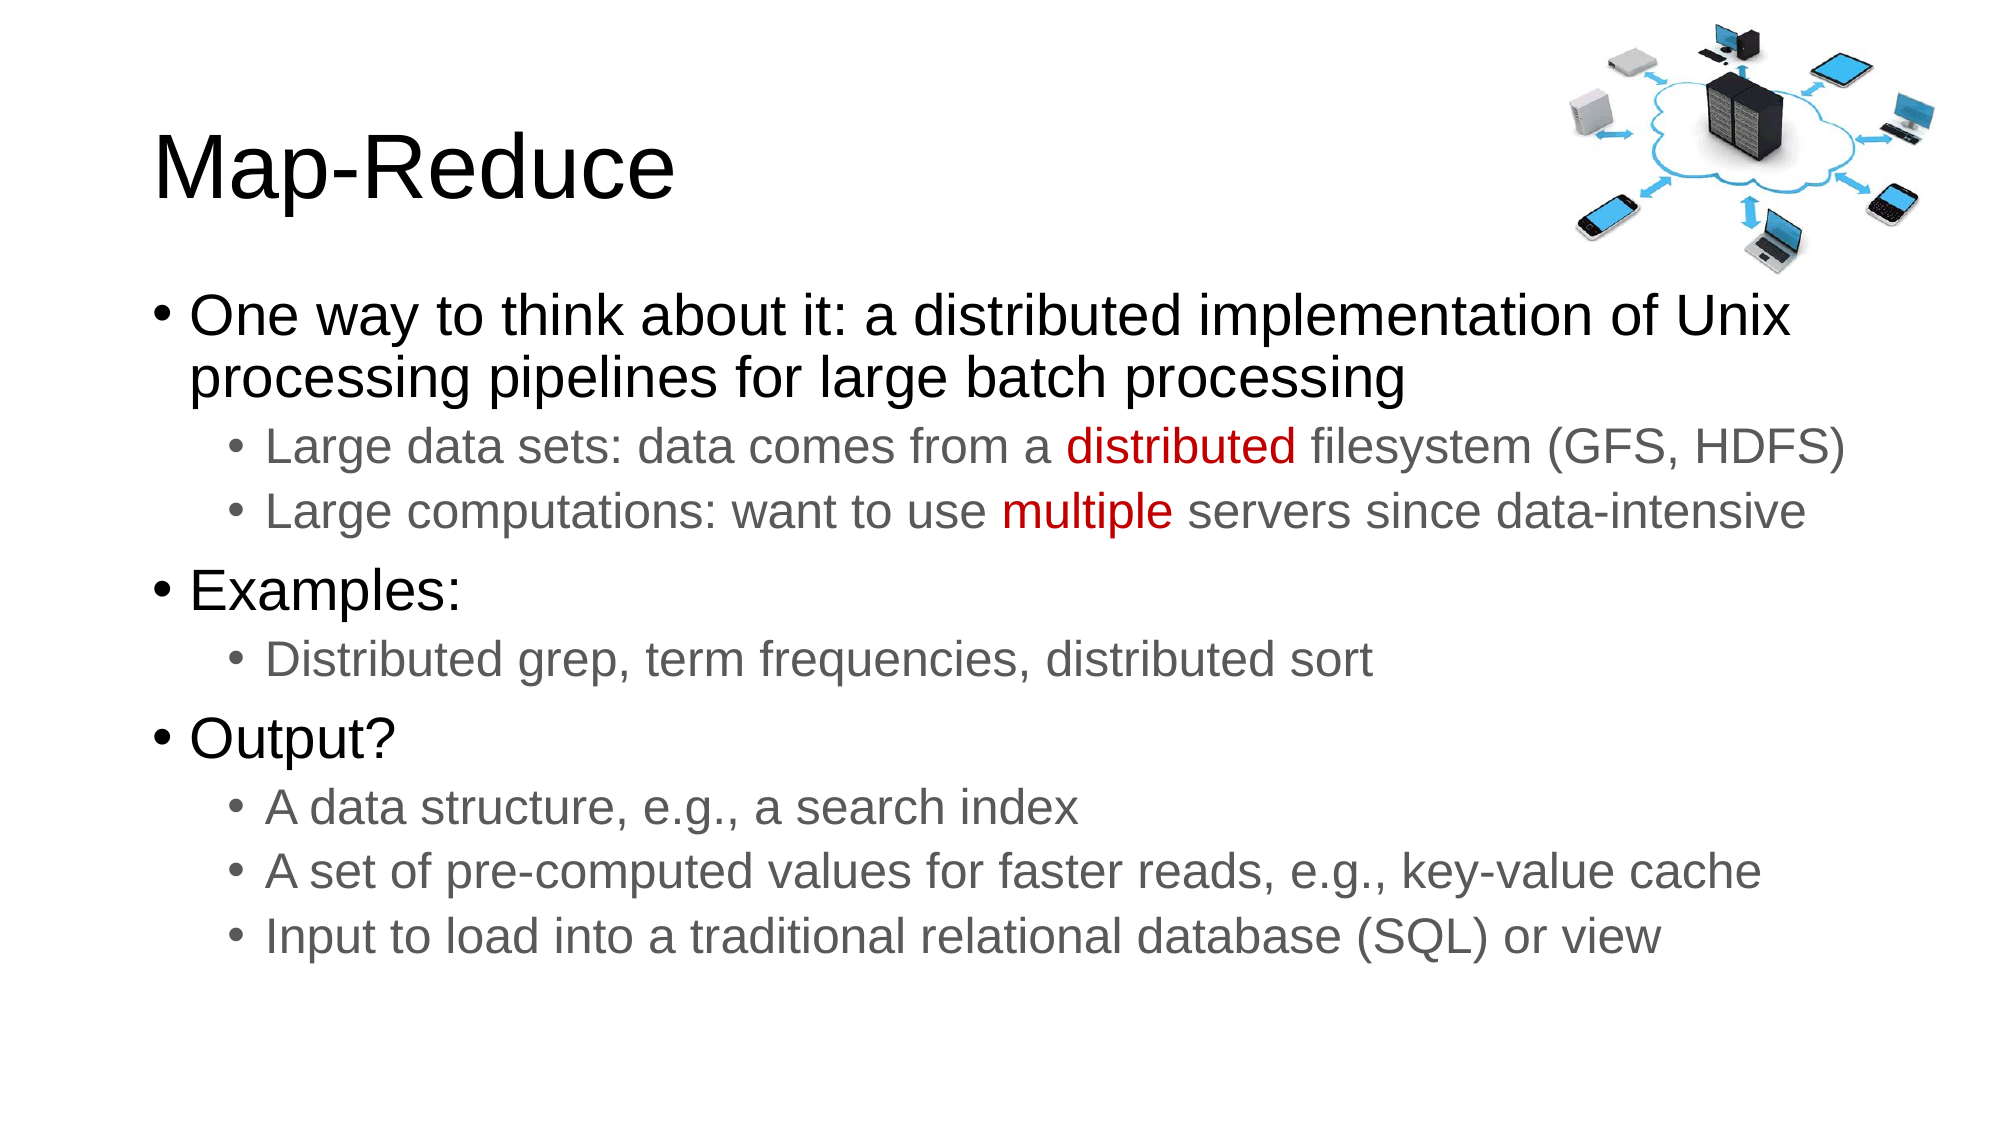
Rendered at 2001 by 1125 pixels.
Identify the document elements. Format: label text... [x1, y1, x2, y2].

picture [1564, 0, 1937, 278]
title Map-Reduce [137, 59, 1564, 277]
list One way to think about it: a distributed implementation of Unix processing pipelines for large batch processing Large data sets: data comes from a distributed filesystem (GFS, HDFS) Large computations: want to use multiple servers since data-intensive Examples: Distributed grep, term frequencies, distributed sort Output? A data structure, e.g., a search index A set of pre-computed values for faster reads, e.g., key-value cache Input to load into a traditional relational database (SQL) or view [137, 277, 1863, 1101]
